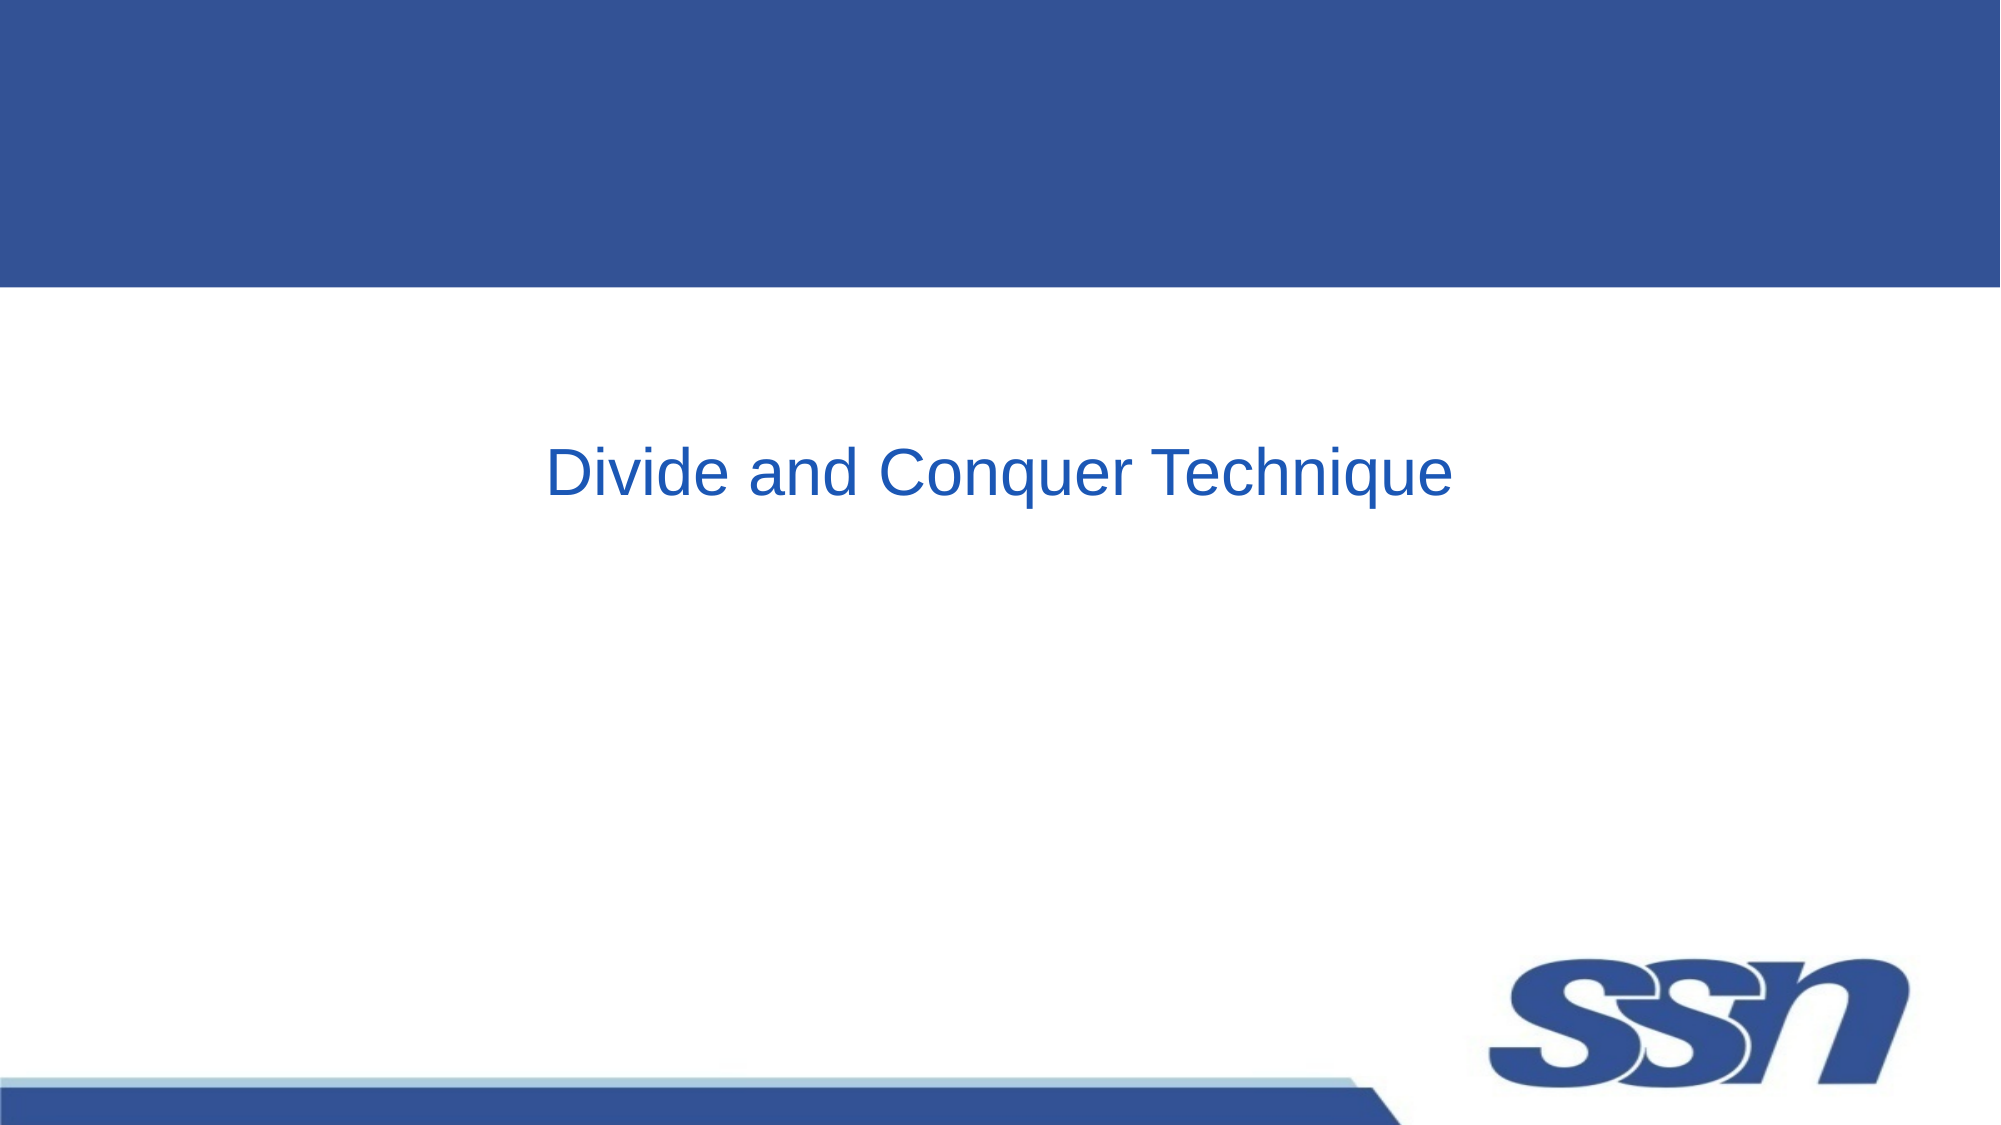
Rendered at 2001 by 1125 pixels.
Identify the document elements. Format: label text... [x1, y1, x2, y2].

title Divide and Conquer Technique [150, 375, 1850, 563]
picture [0, 915, 1997, 1125]
